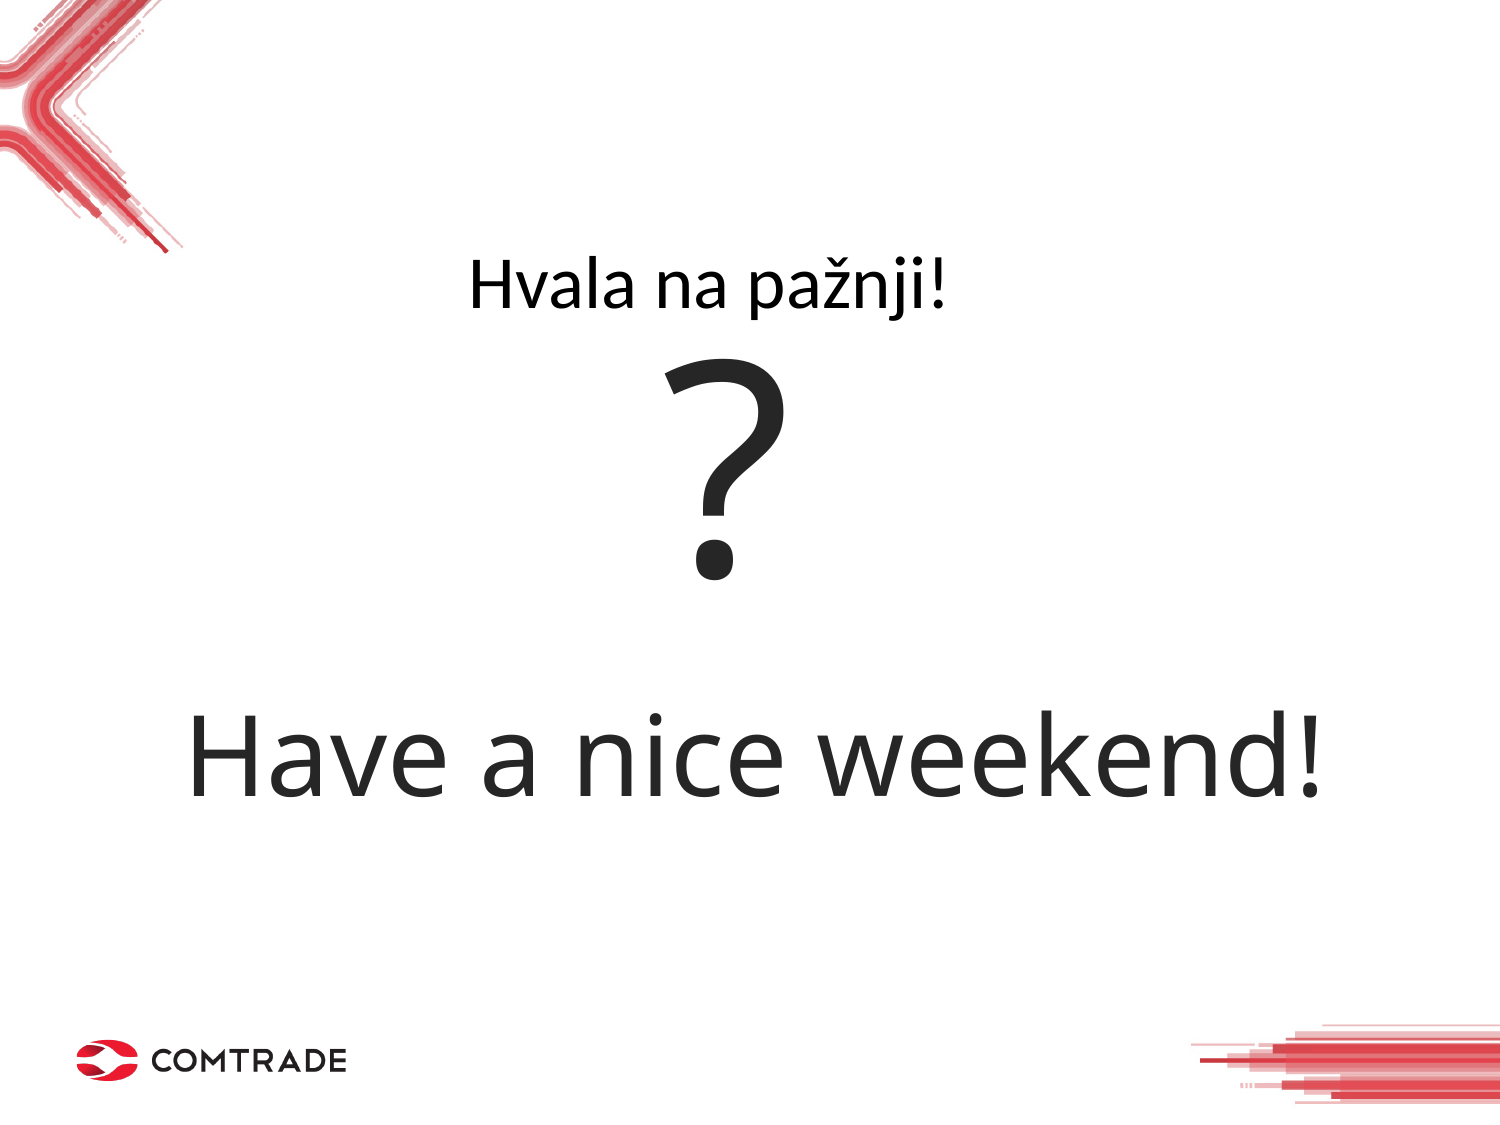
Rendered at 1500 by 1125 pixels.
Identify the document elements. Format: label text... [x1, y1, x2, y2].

picture [0, 0, 1500, 1125]
text_box Have a nice weekend! [79, 681, 1430, 822]
title Hvala na pažnji! [35, 208, 1386, 349]
